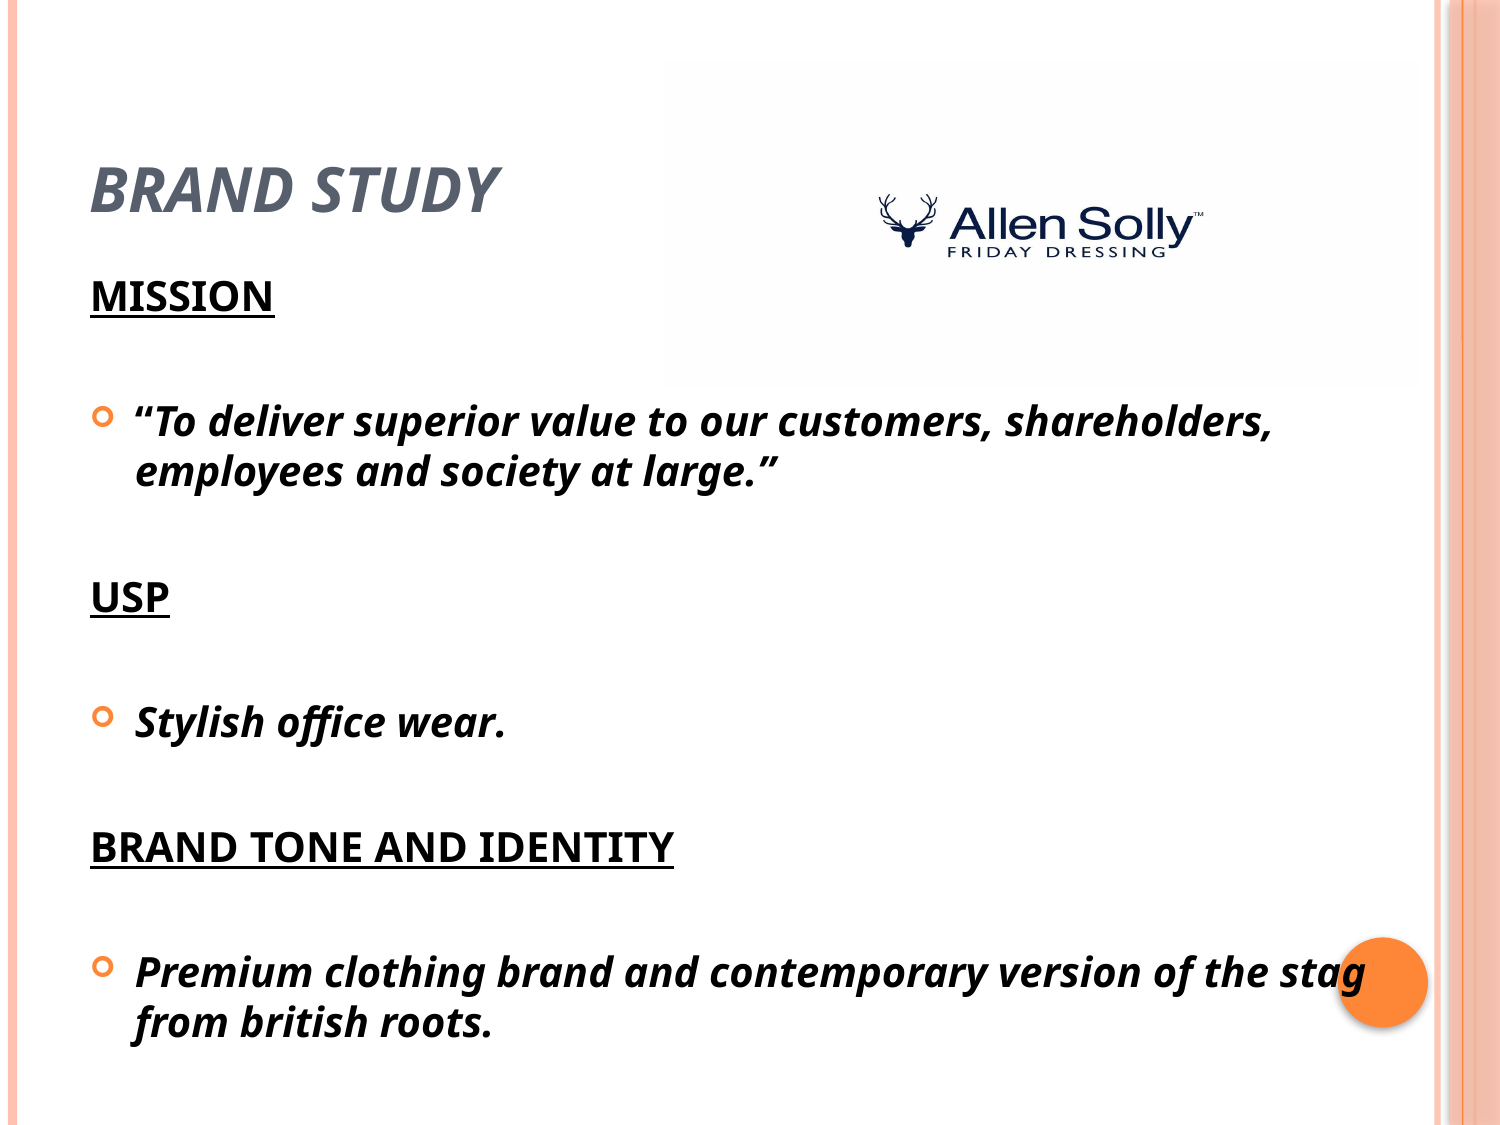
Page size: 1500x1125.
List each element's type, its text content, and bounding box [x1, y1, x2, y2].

list MISSION “To deliver superior value to our customers, shareholders, employees and society at large.” USP Stylish office wear. BRAND TONE AND IDENTITY Premium clothing brand and contemporary version of the stag from british roots. [75, 262, 1425, 1088]
picture [661, 61, 1419, 388]
title BRAND STUDY [75, 45, 1300, 233]
